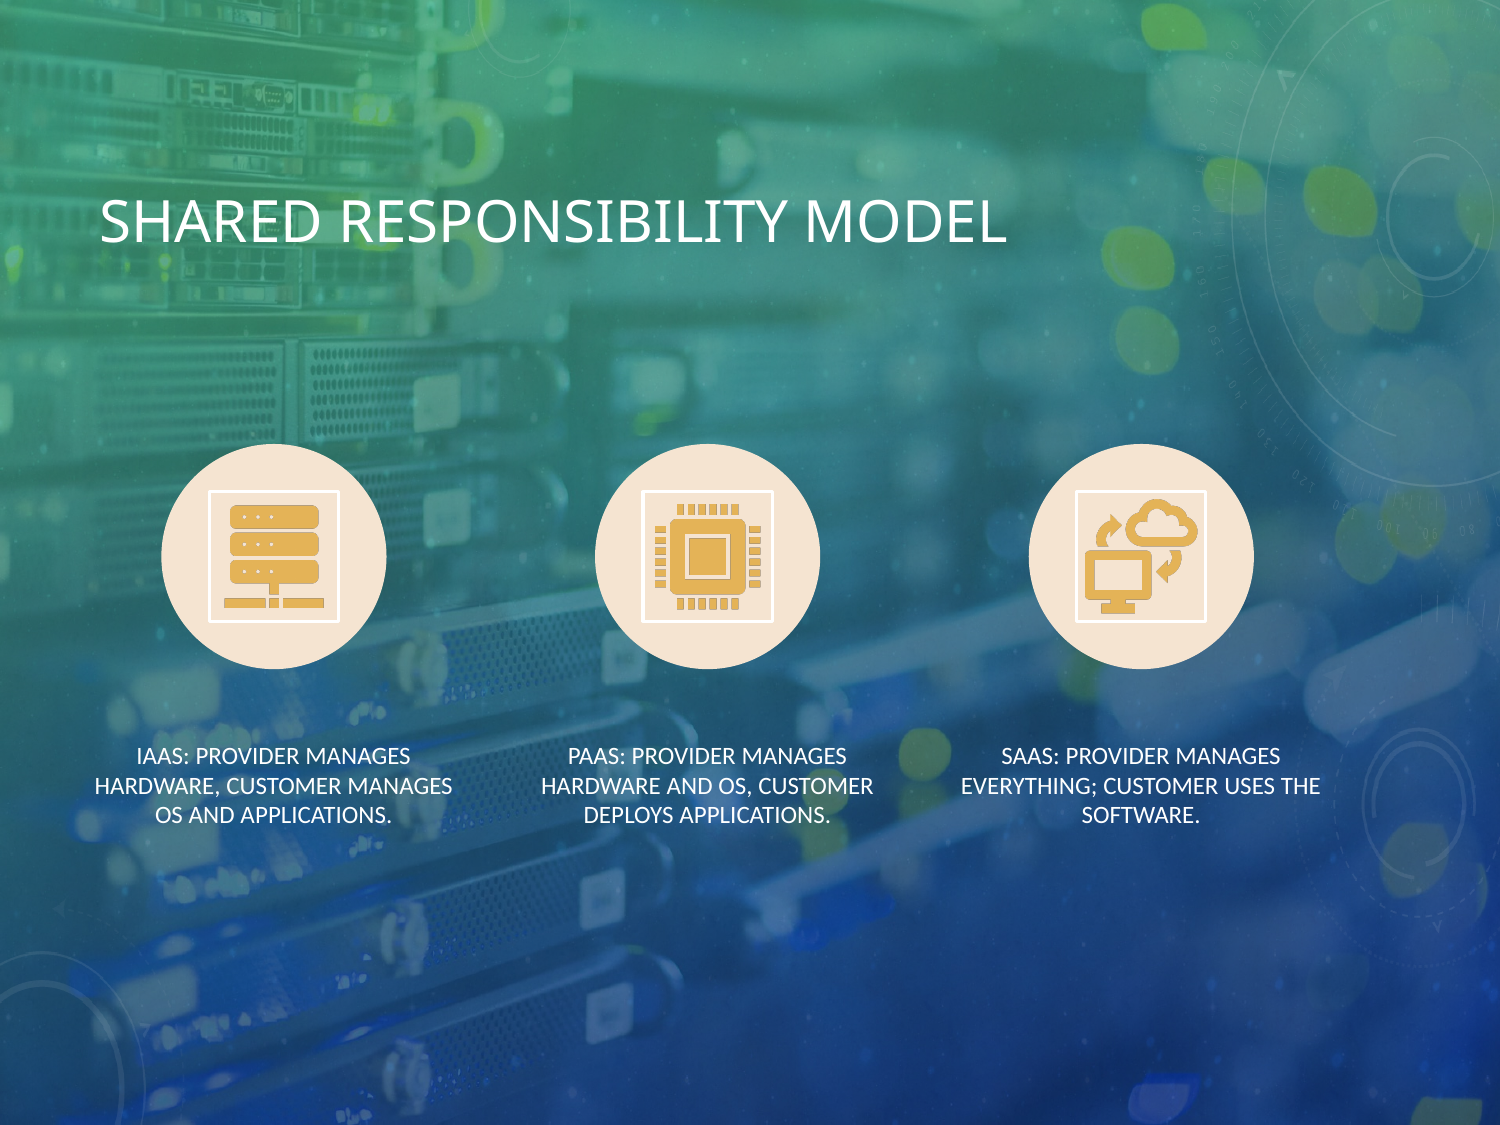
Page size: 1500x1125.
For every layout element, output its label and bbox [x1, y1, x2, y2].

list [84, 351, 1332, 951]
picture [0, 0, 1500, 1125]
